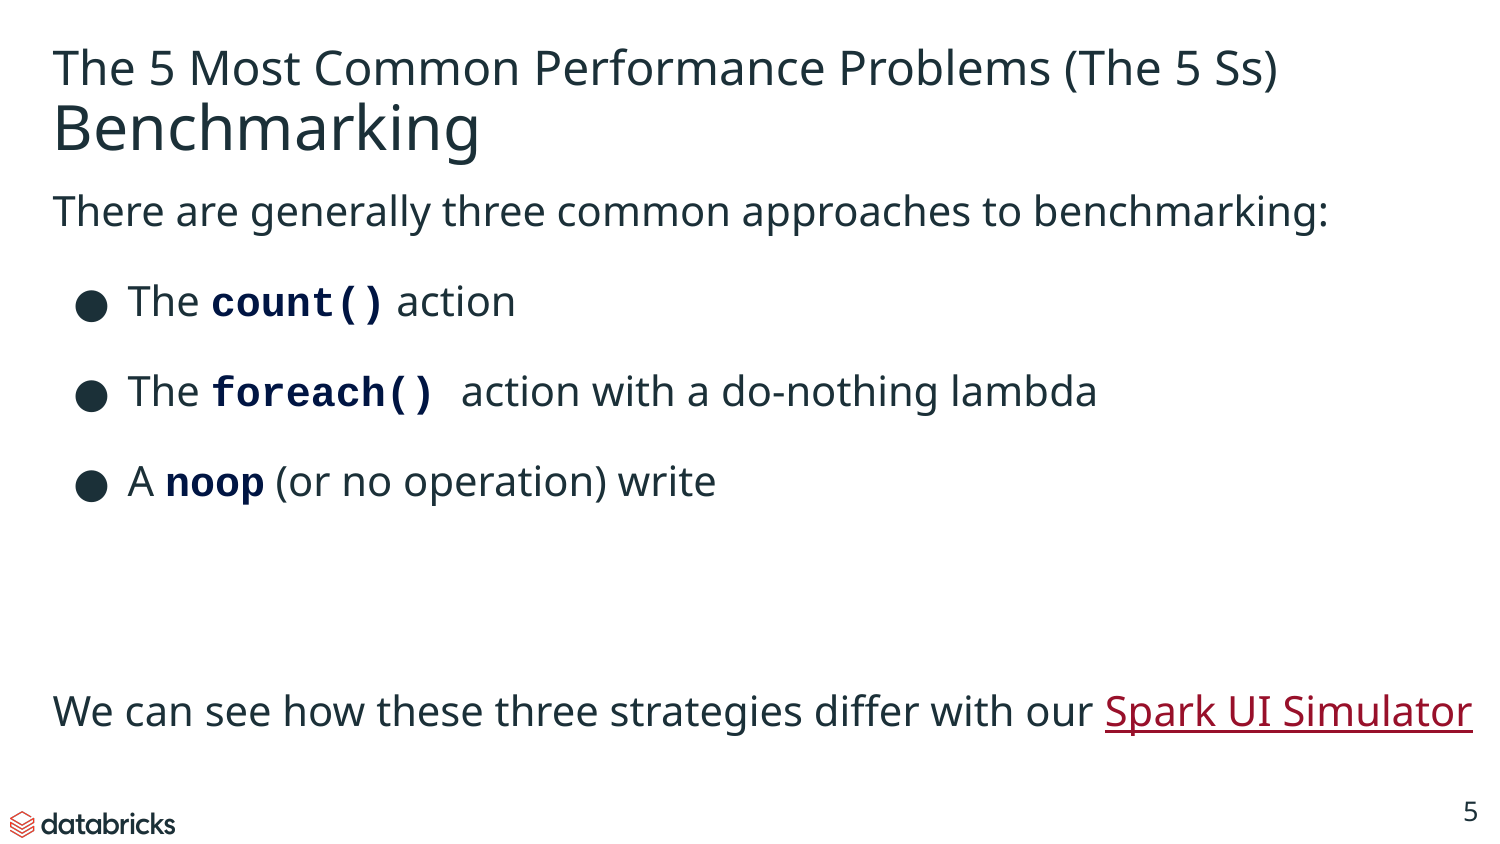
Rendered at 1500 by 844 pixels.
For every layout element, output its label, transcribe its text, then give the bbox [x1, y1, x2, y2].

slide_number ‹#› [1403, 779, 1494, 844]
subtitle Benchmarking [0, 113, 1500, 163]
picture [10, 811, 175, 838]
list There are generally three common approaches to benchmarking: The count() action The foreach() action with a do-nothing lambda A noop (or no operation) write We can see how these three strategies differ with our Spark UI Simulator [52, 185, 1500, 813]
title The 5 Most Common Performance Problems (The 5 Ss) [0, 37, 1500, 113]
